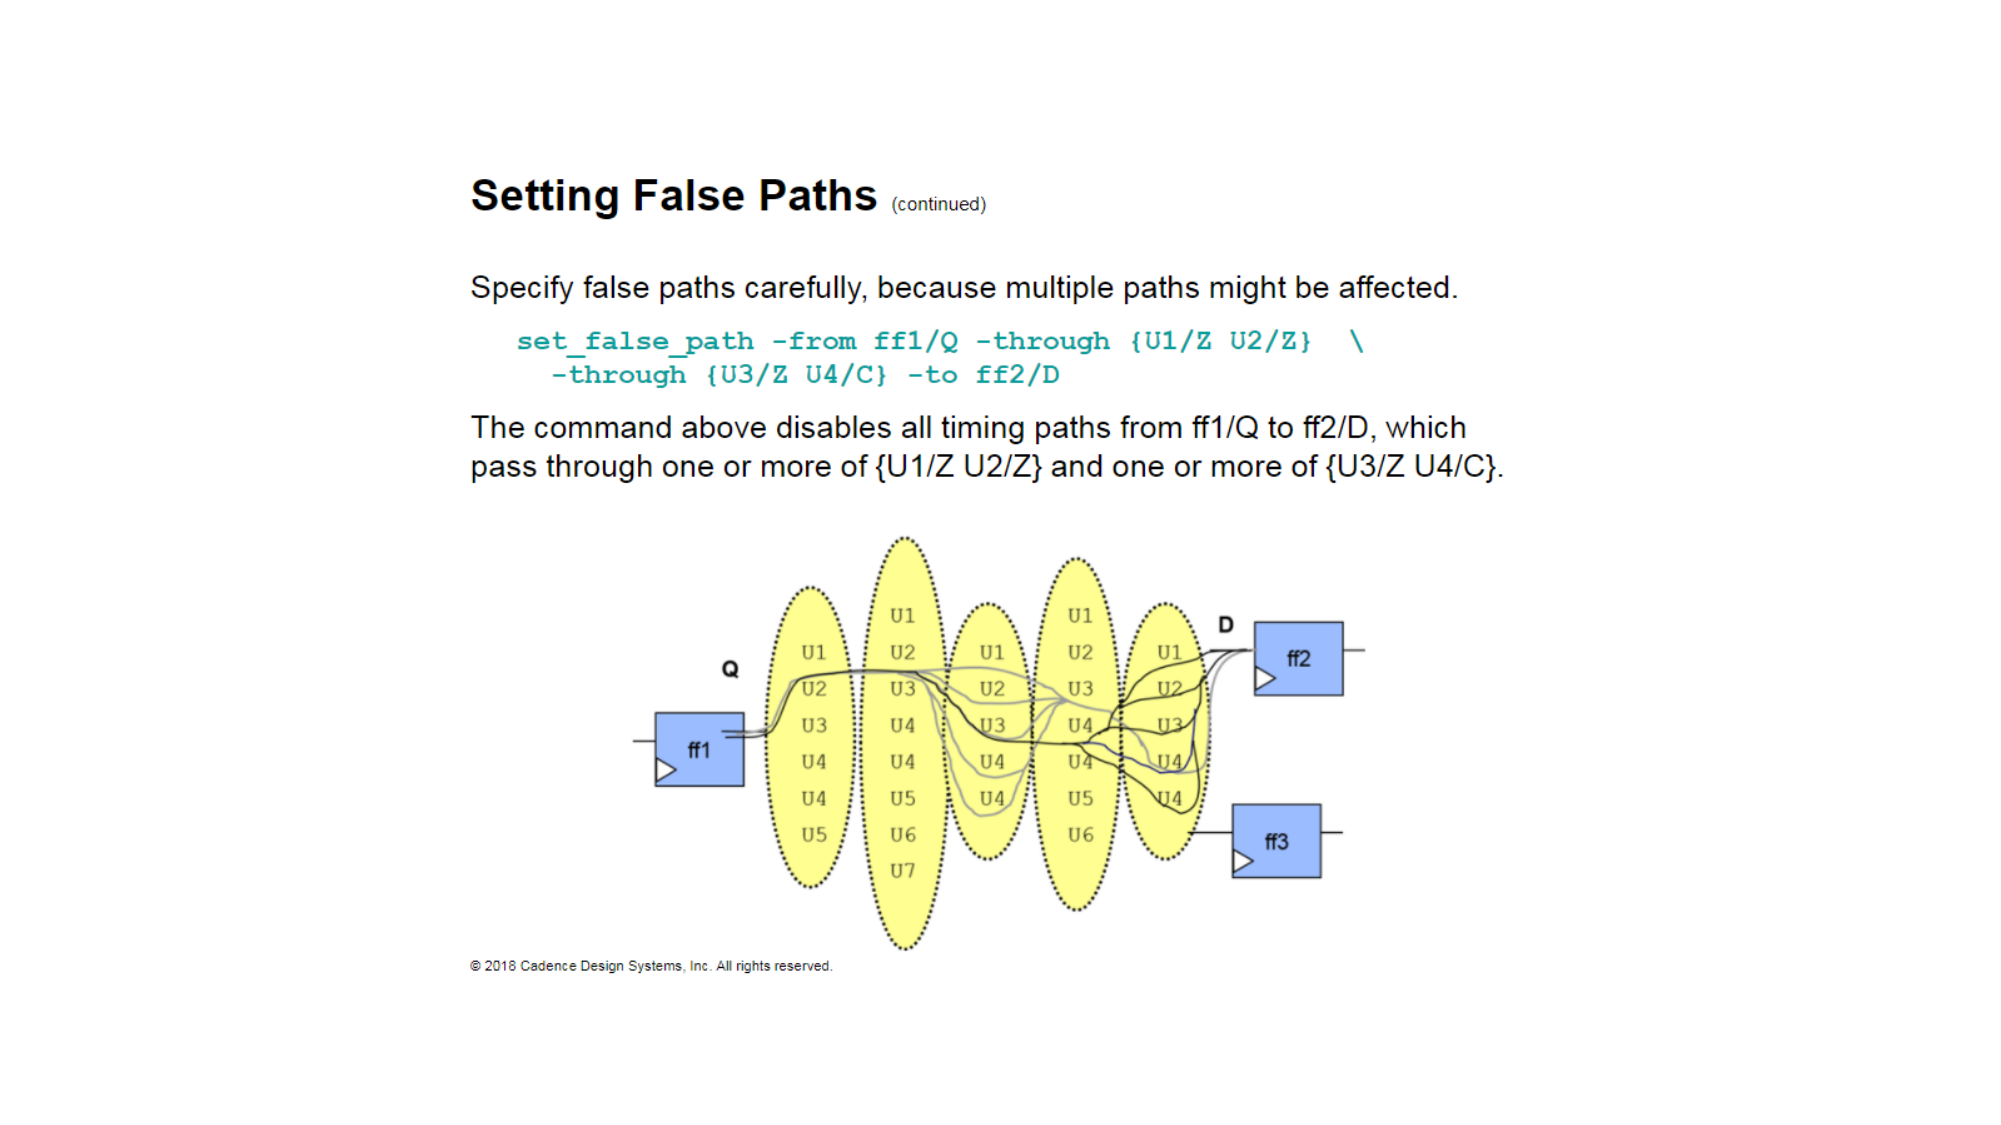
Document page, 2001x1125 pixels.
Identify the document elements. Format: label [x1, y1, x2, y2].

picture [433, 138, 1567, 987]
